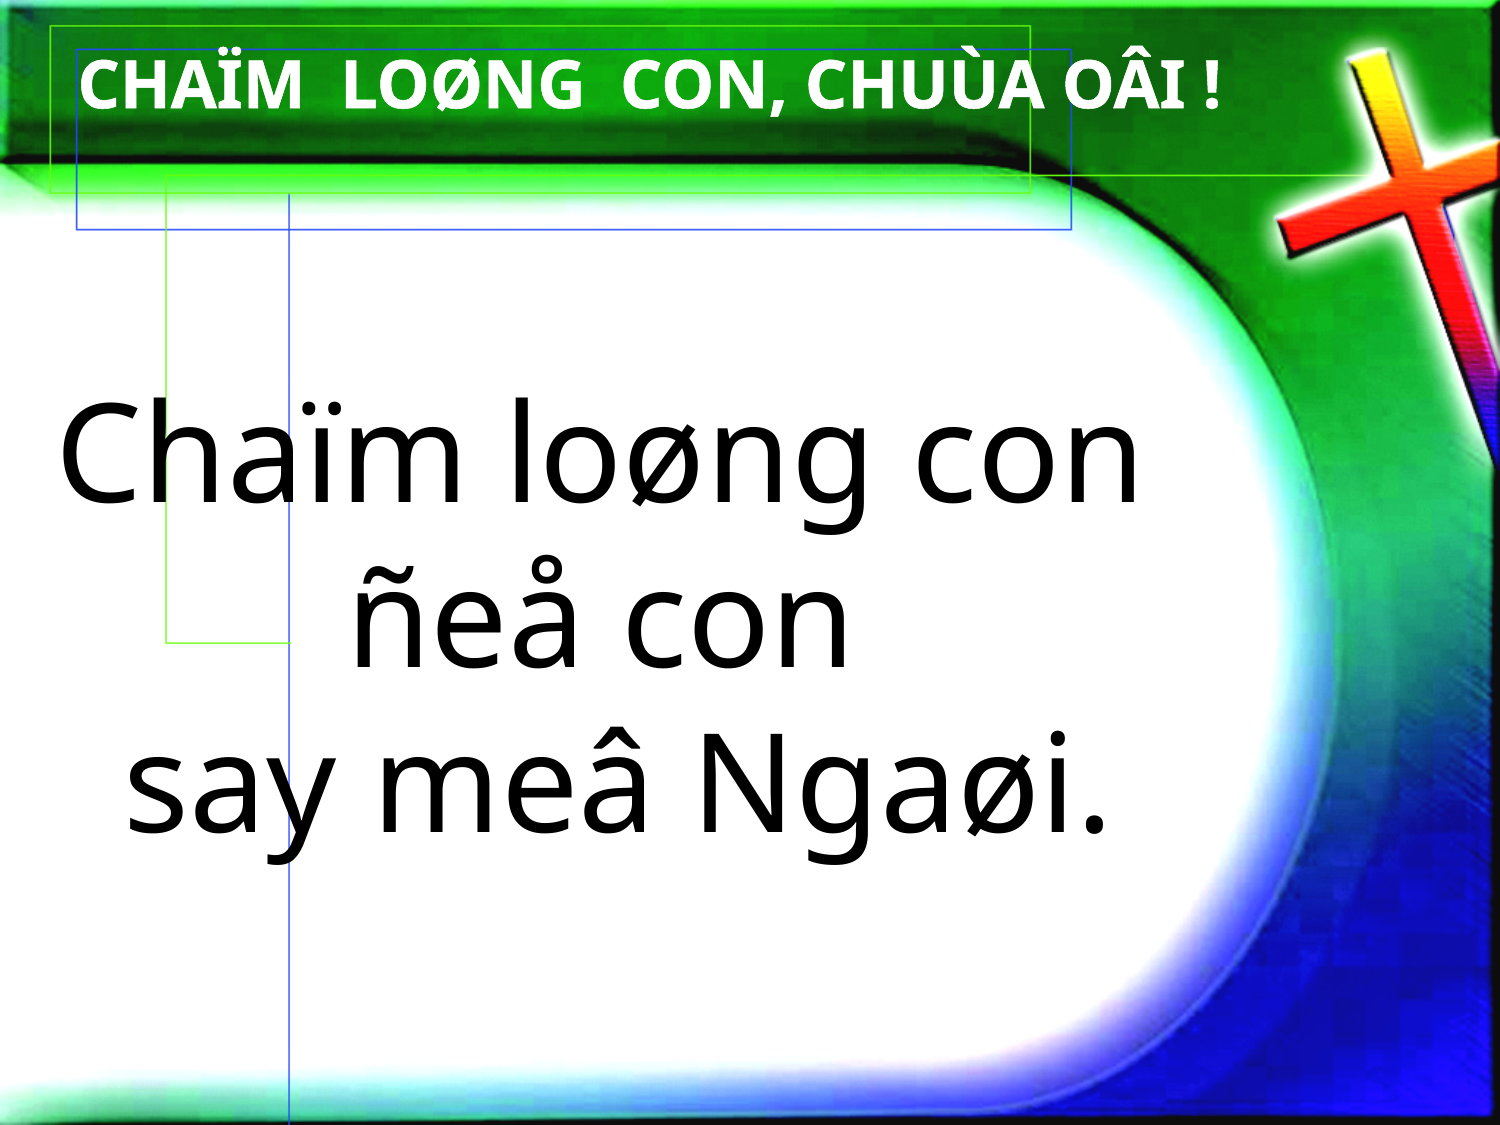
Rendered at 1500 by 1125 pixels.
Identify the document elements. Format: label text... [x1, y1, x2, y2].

text_box CHAÏM LOØNG CON, CHUÙA OÂI ! [62, 24, 1388, 138]
text_box Chaïm loøng con ñeå con say meâ Ngaøi. [0, 237, 1238, 988]
